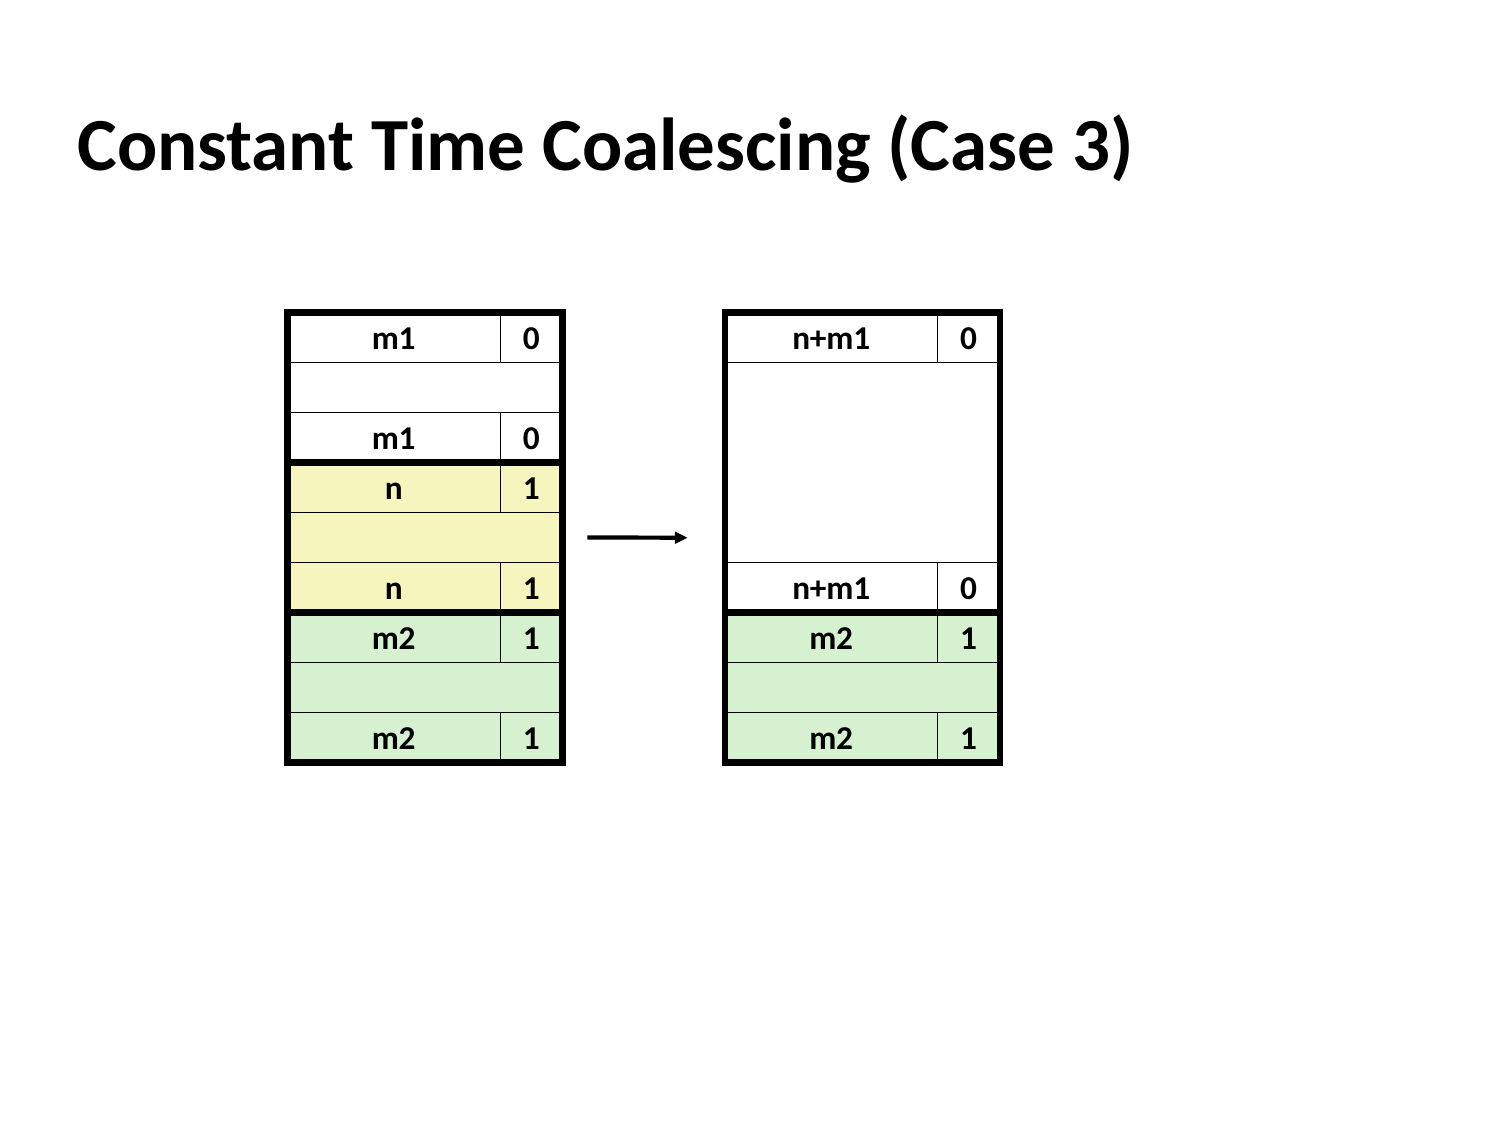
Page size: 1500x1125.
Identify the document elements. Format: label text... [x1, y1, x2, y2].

title Constant Time Coalescing (Case 3) [62, 93, 1438, 188]
text_box [725, 613, 1000, 763]
text_box [287, 612, 563, 763]
text_box [725, 312, 1000, 613]
text_box [287, 312, 563, 462]
text_box [587, 531, 688, 544]
text_box [287, 462, 563, 612]
